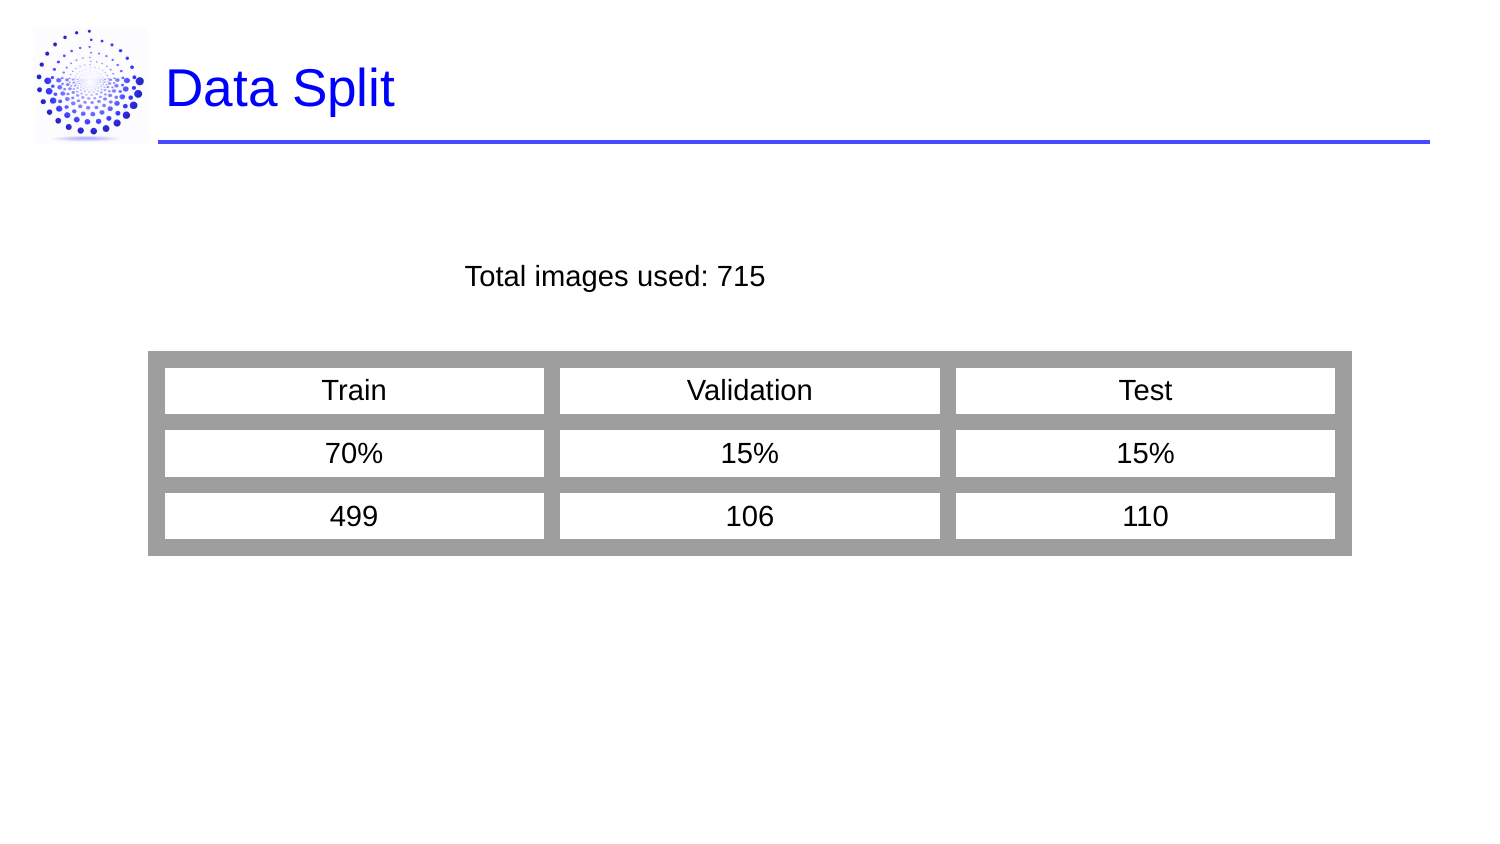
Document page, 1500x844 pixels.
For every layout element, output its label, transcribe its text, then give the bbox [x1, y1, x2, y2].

table_cell 499 [165, 493, 544, 539]
table_cell 15% [956, 430, 1335, 477]
table_cell 70% [165, 430, 544, 477]
table_header Validation [560, 368, 940, 414]
picture [33, 27, 148, 144]
table_cell 15% [560, 430, 940, 477]
text_box Total images used: 715 [449, 242, 1200, 308]
title Data Split [150, 38, 1413, 133]
table_header Train [165, 368, 544, 414]
table_cell 110 [956, 493, 1335, 539]
table_cell 106 [560, 493, 940, 539]
table_header Test [956, 368, 1335, 414]
